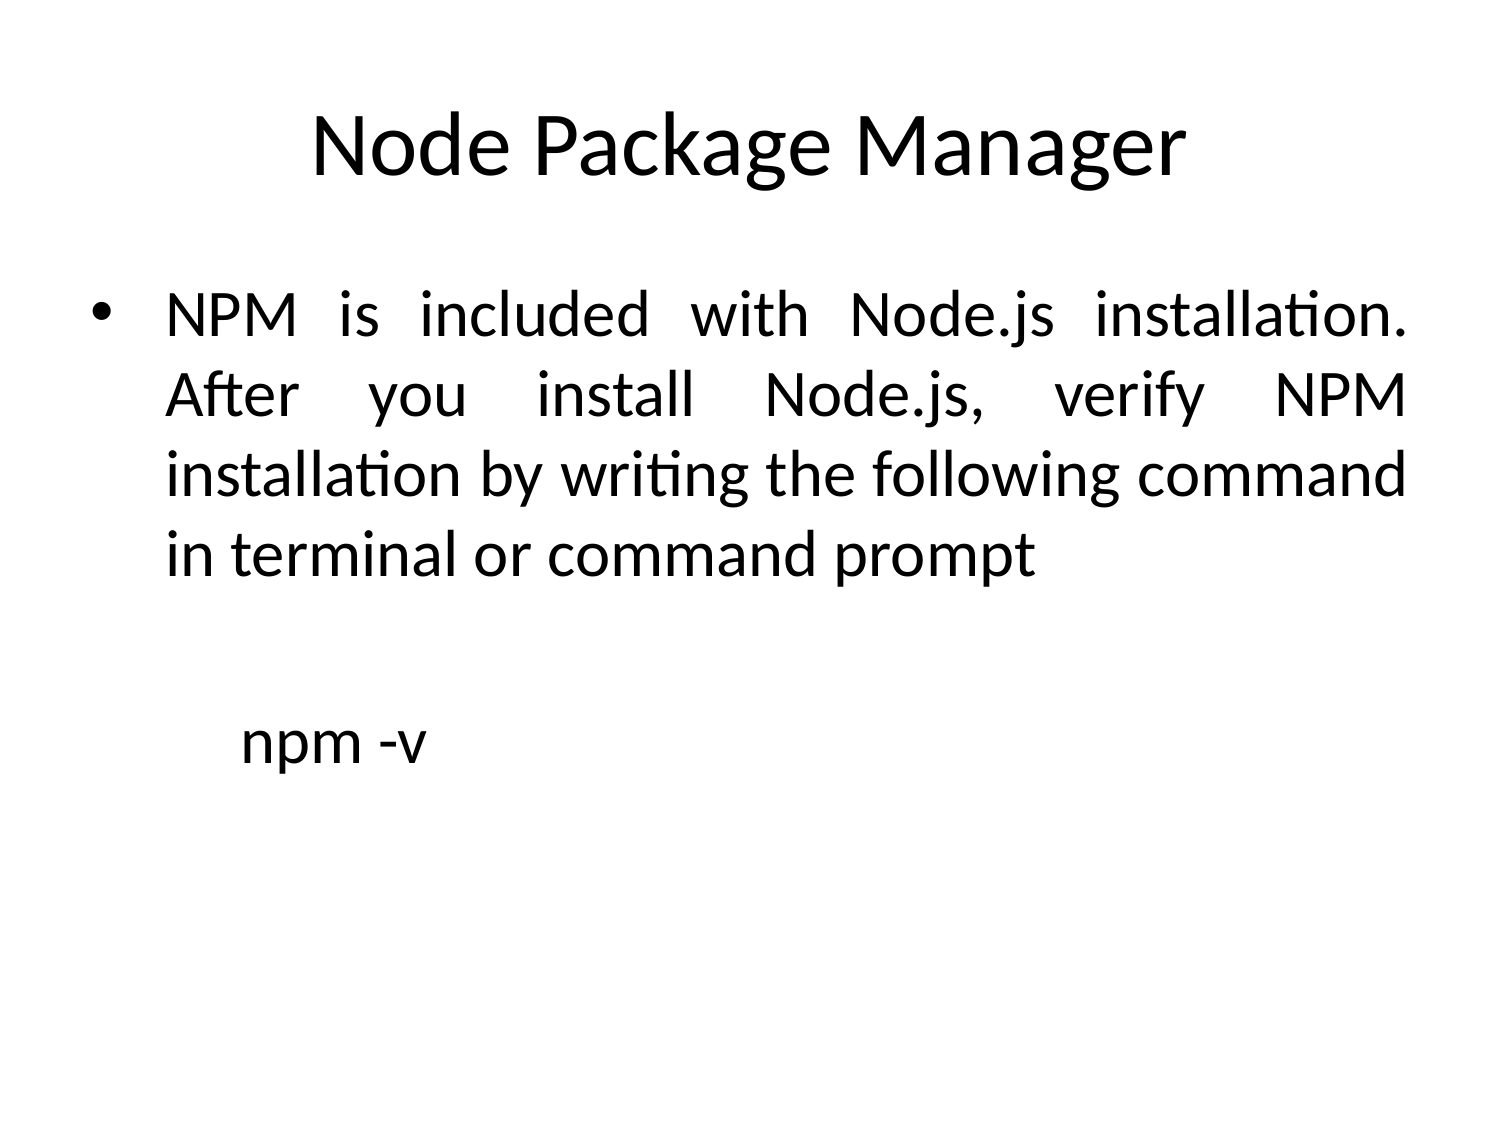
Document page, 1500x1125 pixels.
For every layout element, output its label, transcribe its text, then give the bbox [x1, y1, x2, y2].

title Node Package Manager [75, 45, 1425, 233]
list NPM is included with Node.js installation. After you install Node.js, verify NPM installation by writing the following command in terminal or command prompt npm -v [75, 262, 1425, 1005]
